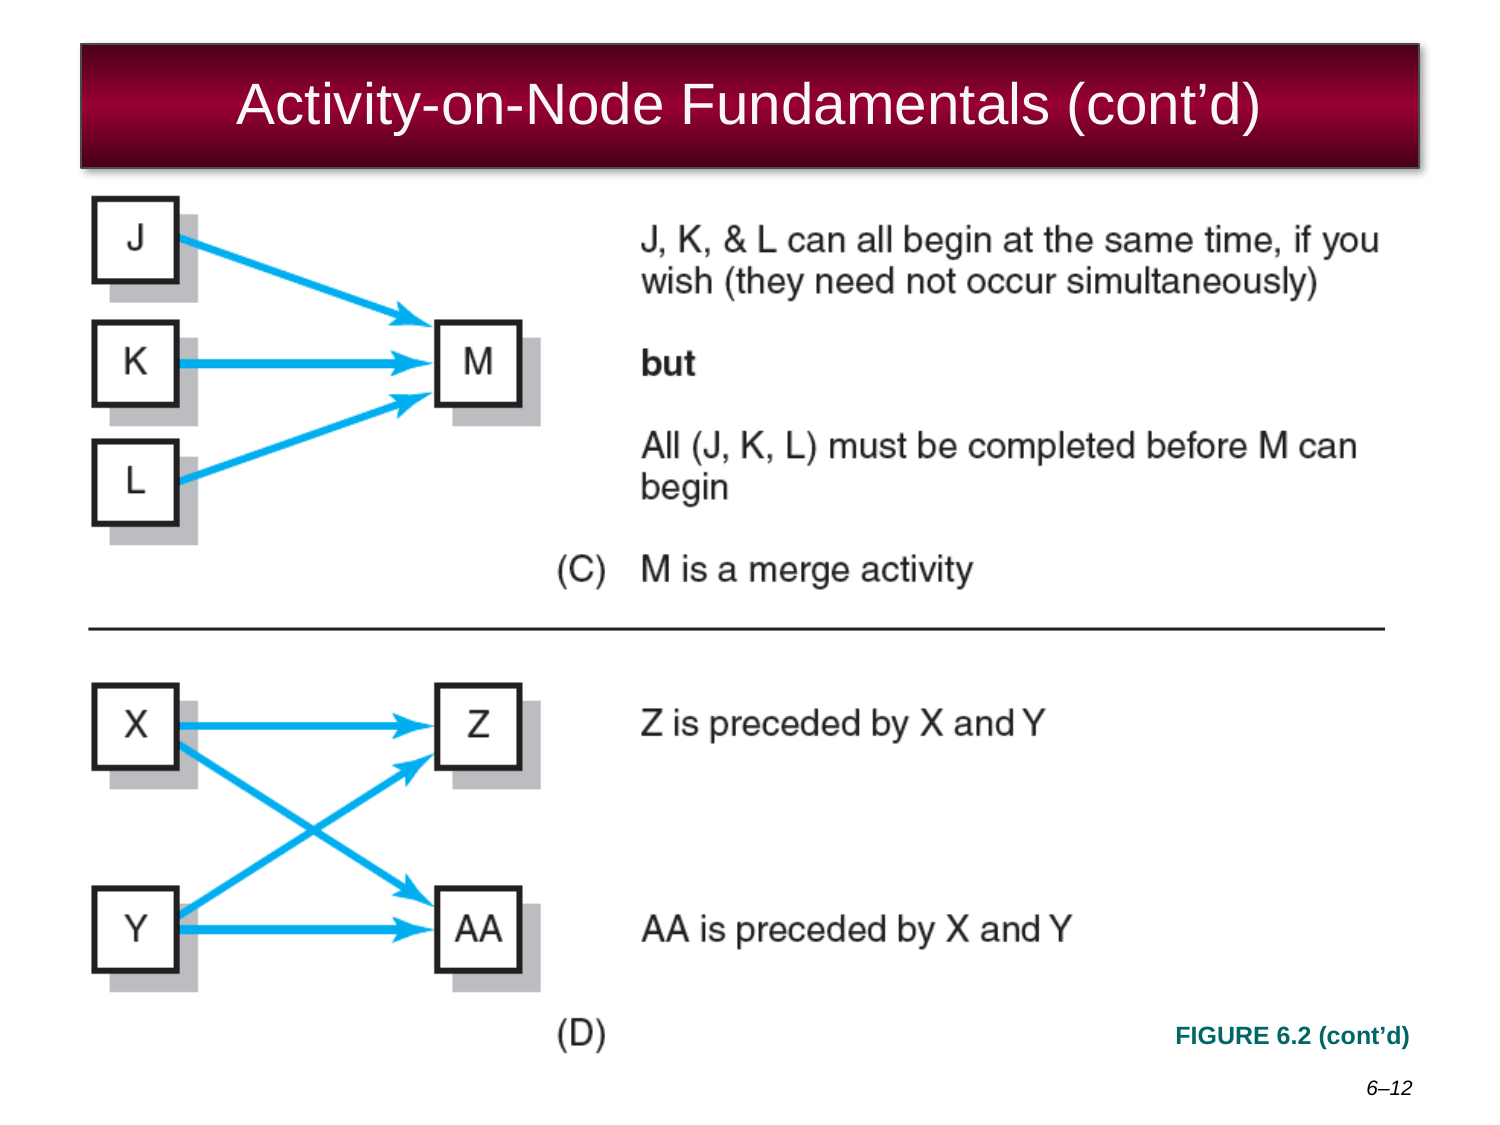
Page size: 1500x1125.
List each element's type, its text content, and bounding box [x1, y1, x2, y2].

slide_number 6–12 [1065, 1074, 1413, 1100]
text_box FIGURE 6.2 (cont’d) [1385, 1012, 1425, 1058]
title Activity-on-Node Fundamentals (cont’d) [80, 43, 1420, 169]
picture [81, 187, 1385, 1058]
